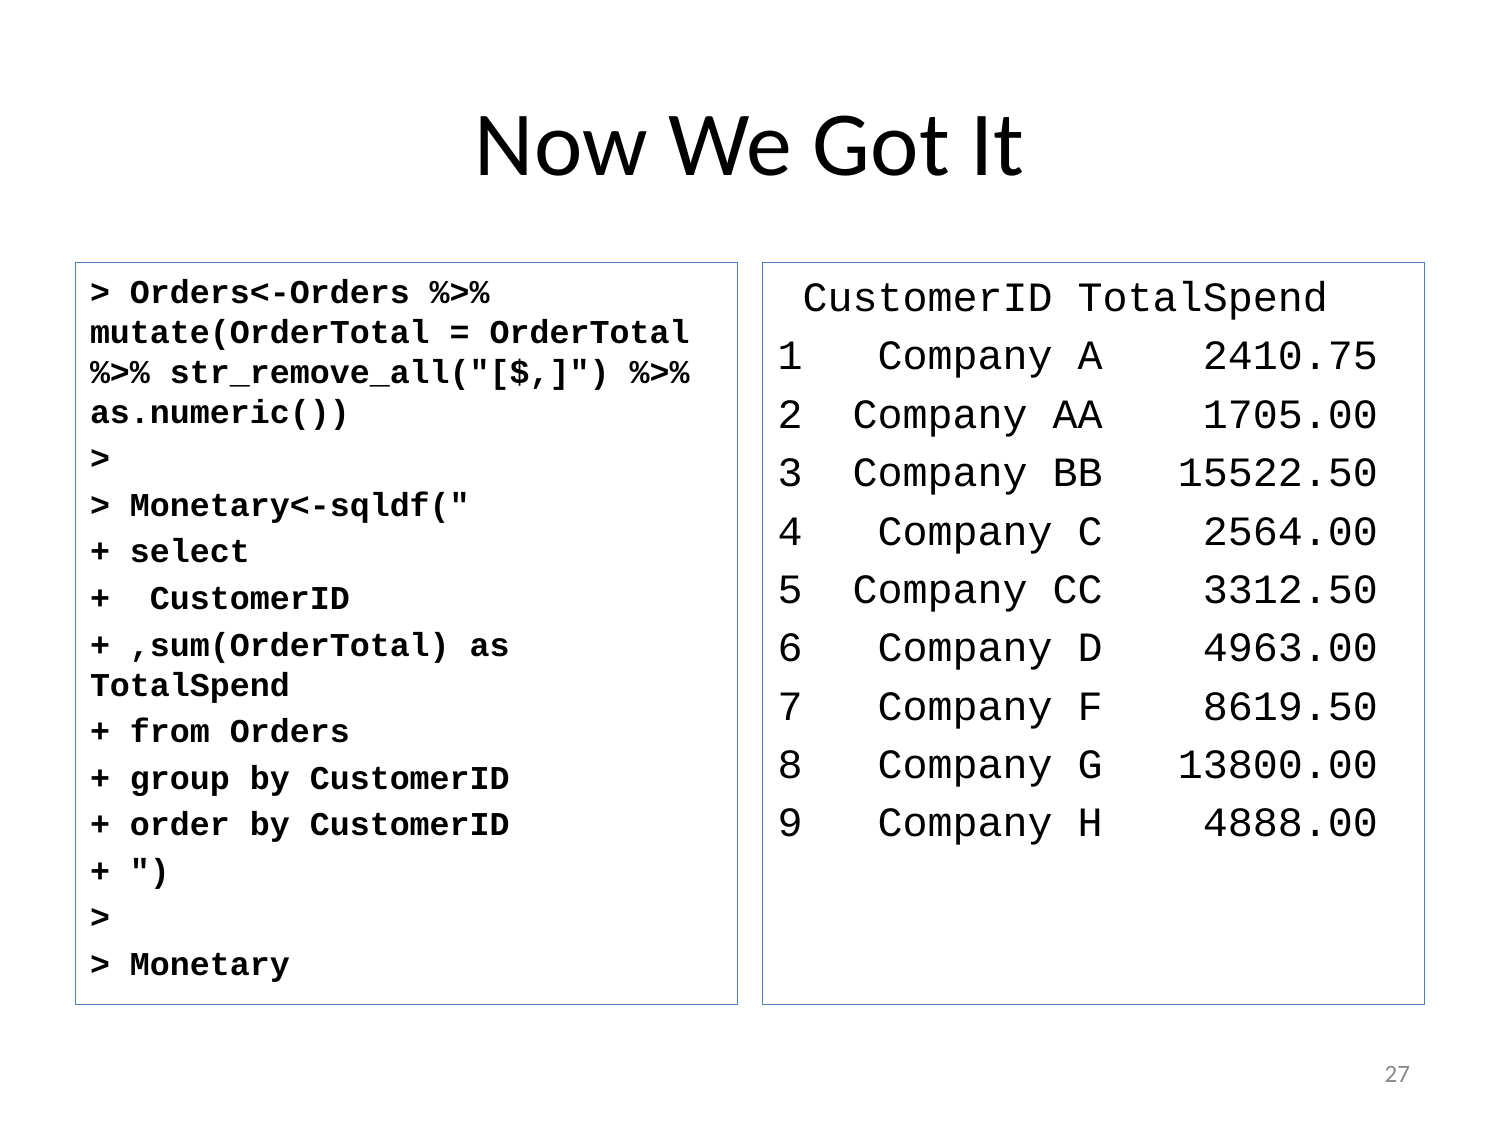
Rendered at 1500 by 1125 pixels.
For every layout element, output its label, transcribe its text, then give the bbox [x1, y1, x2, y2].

slide_number 27 [1074, 1042, 1425, 1103]
title Now We Got It [75, 45, 1425, 233]
list CustomerID TotalSpend 1 Company A 2410.75 2 Company AA 1705.00 3 Company BB 15522.50 4 Company C 2564.00 5 Company CC 3312.50 6 Company D 4963.00 7 Company F 8619.50 8 Company G 13800.00 9 Company H 4888.00 [762, 262, 1425, 1005]
list > Orders<-Orders %>% mutate(OrderTotal = OrderTotal %>% str_remove_all("[$,]") %>% as.numeric()) > > Monetary<-sqldf(" + select + CustomerID + ,sum(OrderTotal) as TotalSpend + from Orders + group by CustomerID + order by CustomerID + ") > > Monetary [75, 262, 738, 1005]
